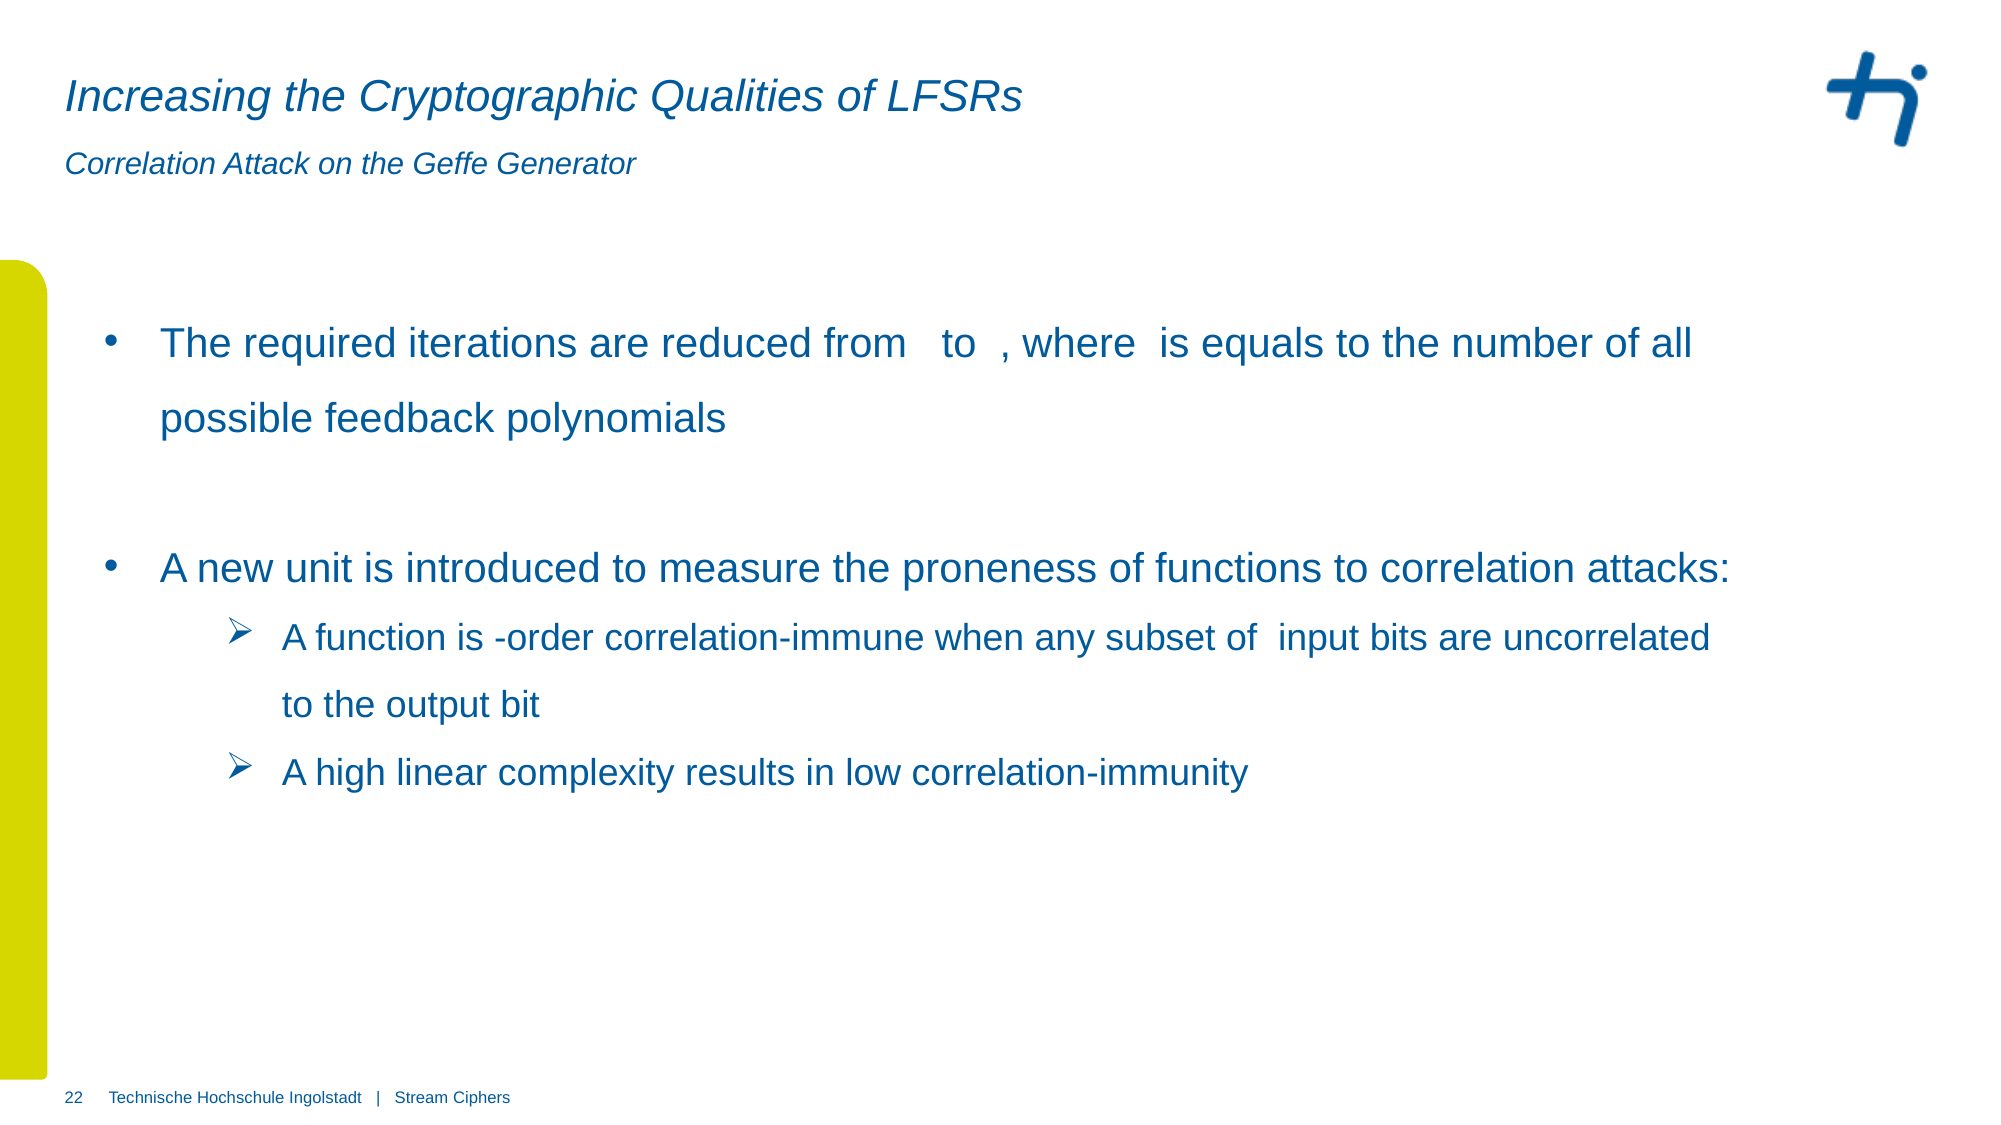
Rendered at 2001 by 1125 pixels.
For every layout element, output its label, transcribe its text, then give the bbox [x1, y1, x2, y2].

slide_number 22 [64, 1087, 107, 1122]
title Increasing the Cryptographic Qualities of LFSRs [64, 66, 1665, 121]
subtitle Correlation Attack on the Geffe Generator [64, 125, 1665, 182]
